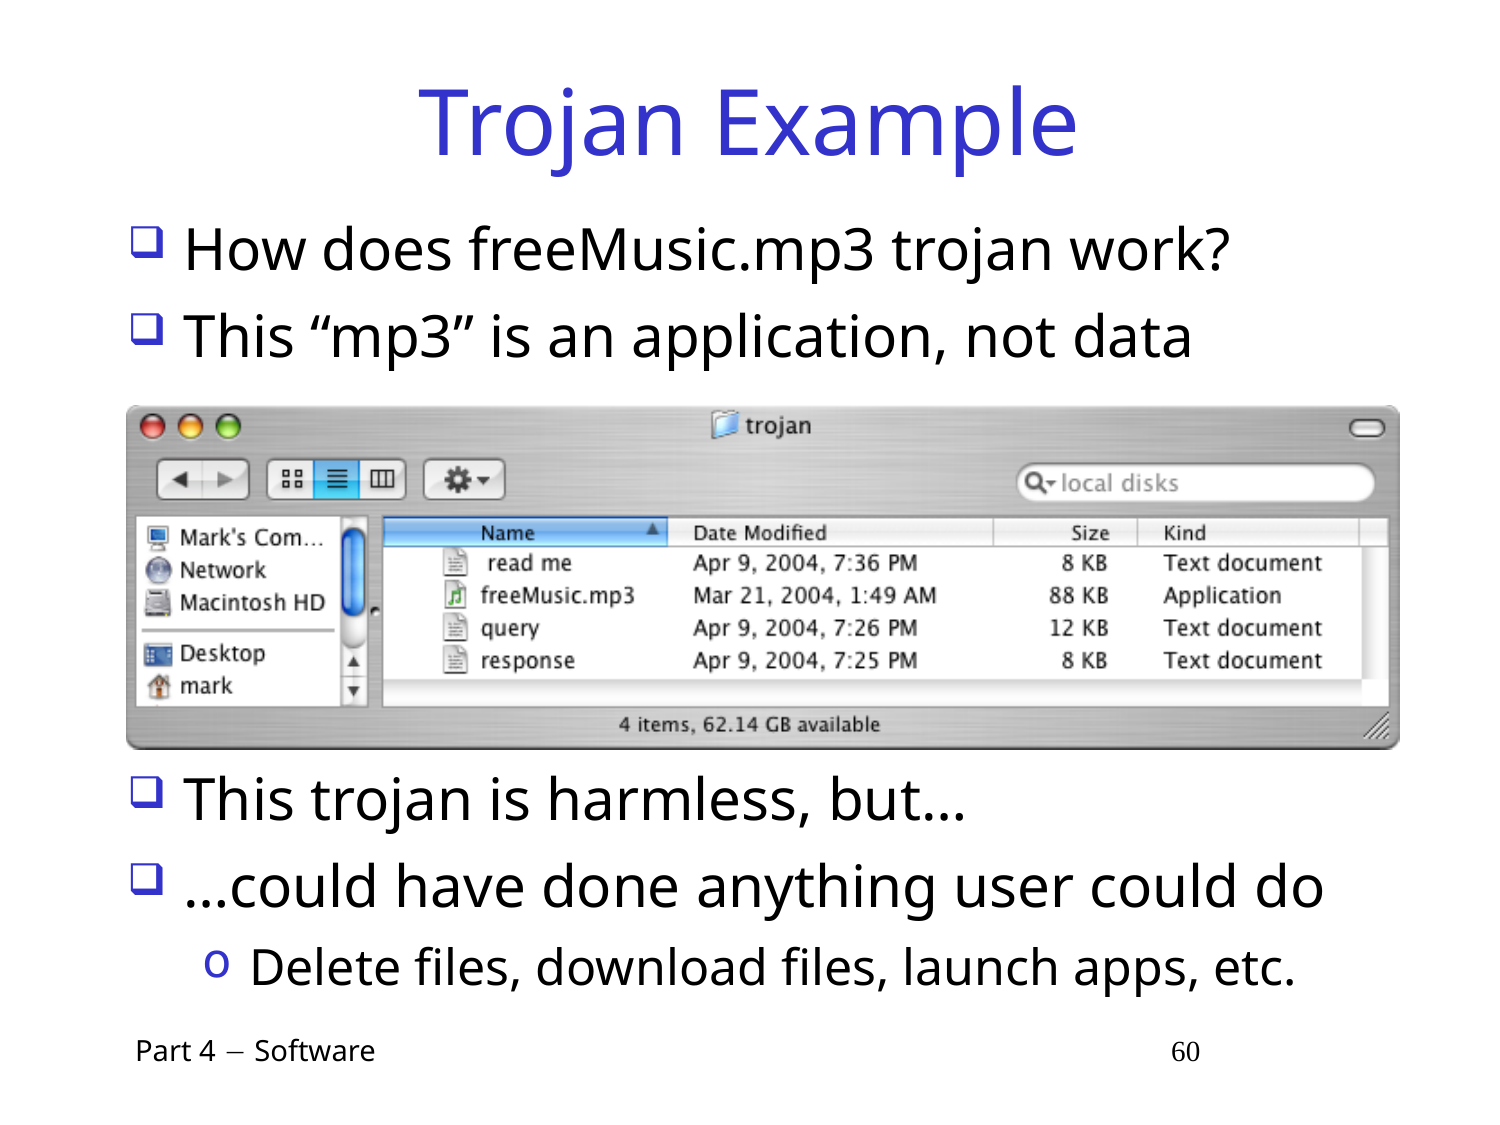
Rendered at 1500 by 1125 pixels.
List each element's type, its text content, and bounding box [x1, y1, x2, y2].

list How does freeMusic.mp3 trojan work? This “mp3” is an application, not data [112, 212, 1376, 401]
picture [125, 405, 1401, 751]
footer Part 4  Software 60 [112, 1025, 1401, 1101]
text_box This trojan is harmless, but… …could have done anything user could do Delete files, download files, launch apps, etc. [112, 762, 1413, 1025]
title Trojan Example [112, 24, 1388, 213]
